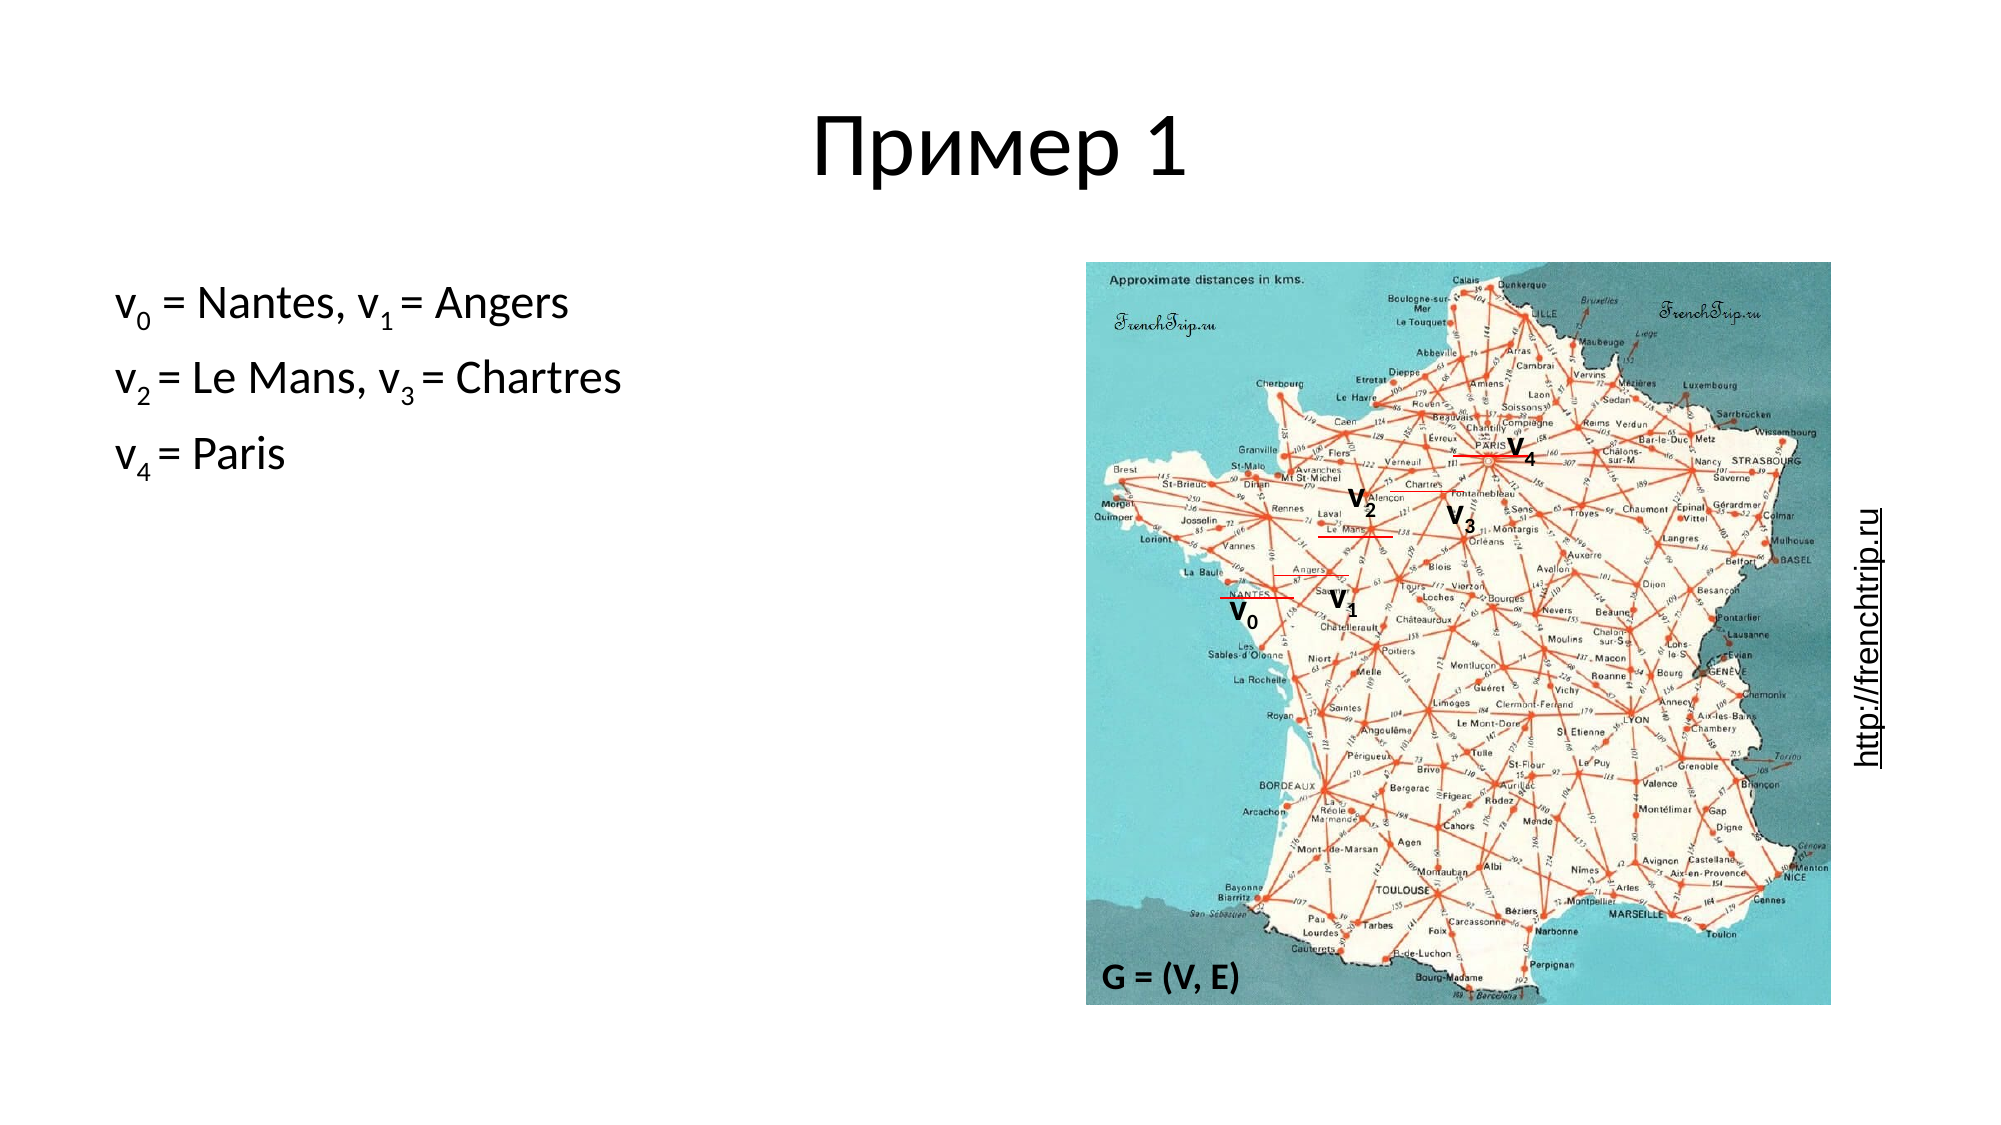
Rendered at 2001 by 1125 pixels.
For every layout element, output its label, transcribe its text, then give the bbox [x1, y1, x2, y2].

text_box http://frenchtrip.ru [1837, 483, 1893, 784]
picture [1085, 262, 1831, 1006]
title Пример 1 [99, 45, 1900, 233]
list v0 = Nantes, v1 = Angers v2 = Le Mans, v3 = Chartres v4 = Paris w(v0, v1) = 87, w(v1, v2) = 89 w(v2, v3) = 121, w(v3, v4) = 94 p = (v0, v1, v2, v3, v4) w(p) = w(v0, v1) + w(v1, v2) + w(v2, v3) + w(v3, v4) = 391 [99, 262, 984, 1005]
